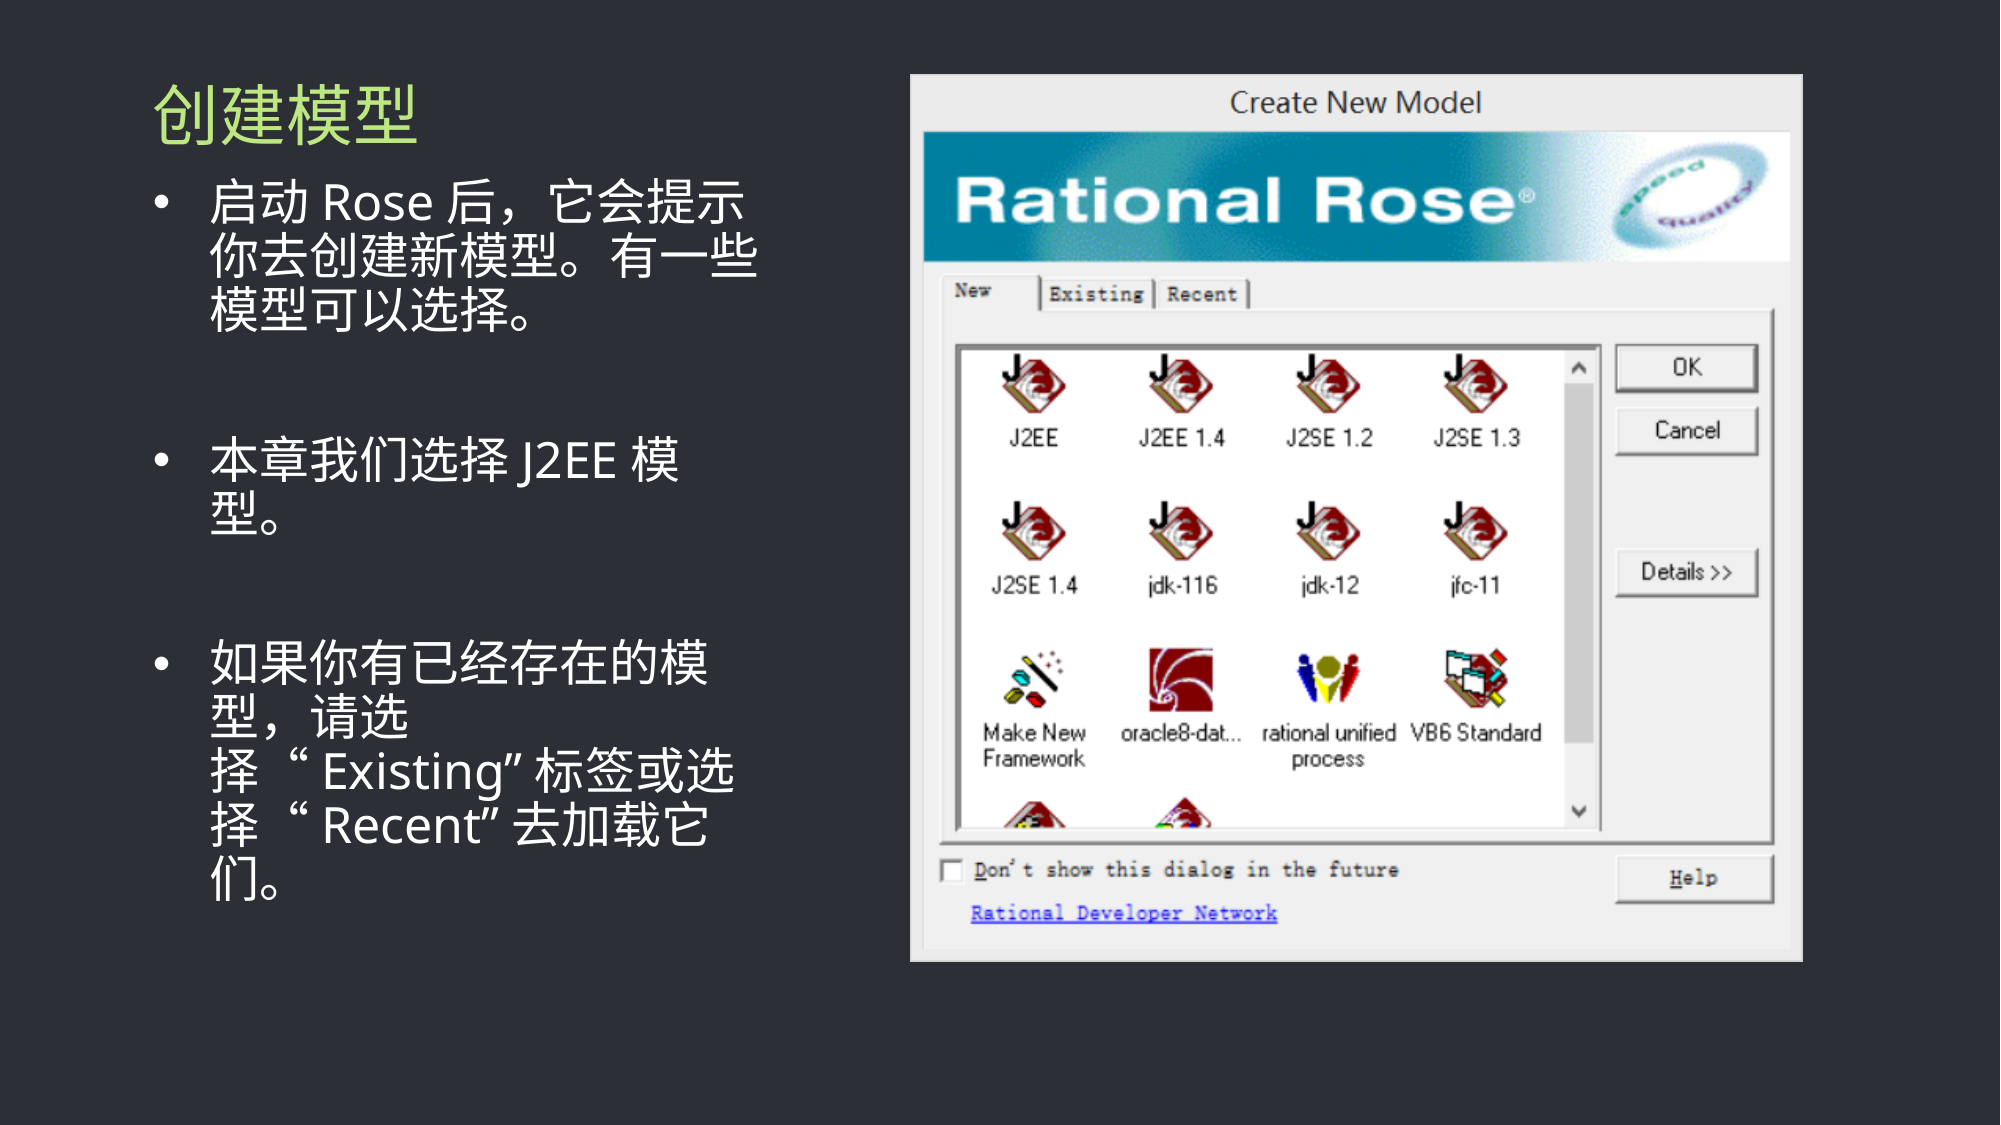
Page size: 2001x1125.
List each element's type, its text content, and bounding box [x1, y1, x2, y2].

title 创建模型 [137, 75, 783, 170]
picture [910, 74, 1803, 962]
list 启动Rose后，它会提示你去创建新模型。有一些模型可以选择。 本章我们选择J2EE模型。 如果你有已经存在的模型，请选择“Existing”标签或选择“Recent”去加载它们。 [137, 170, 783, 963]
